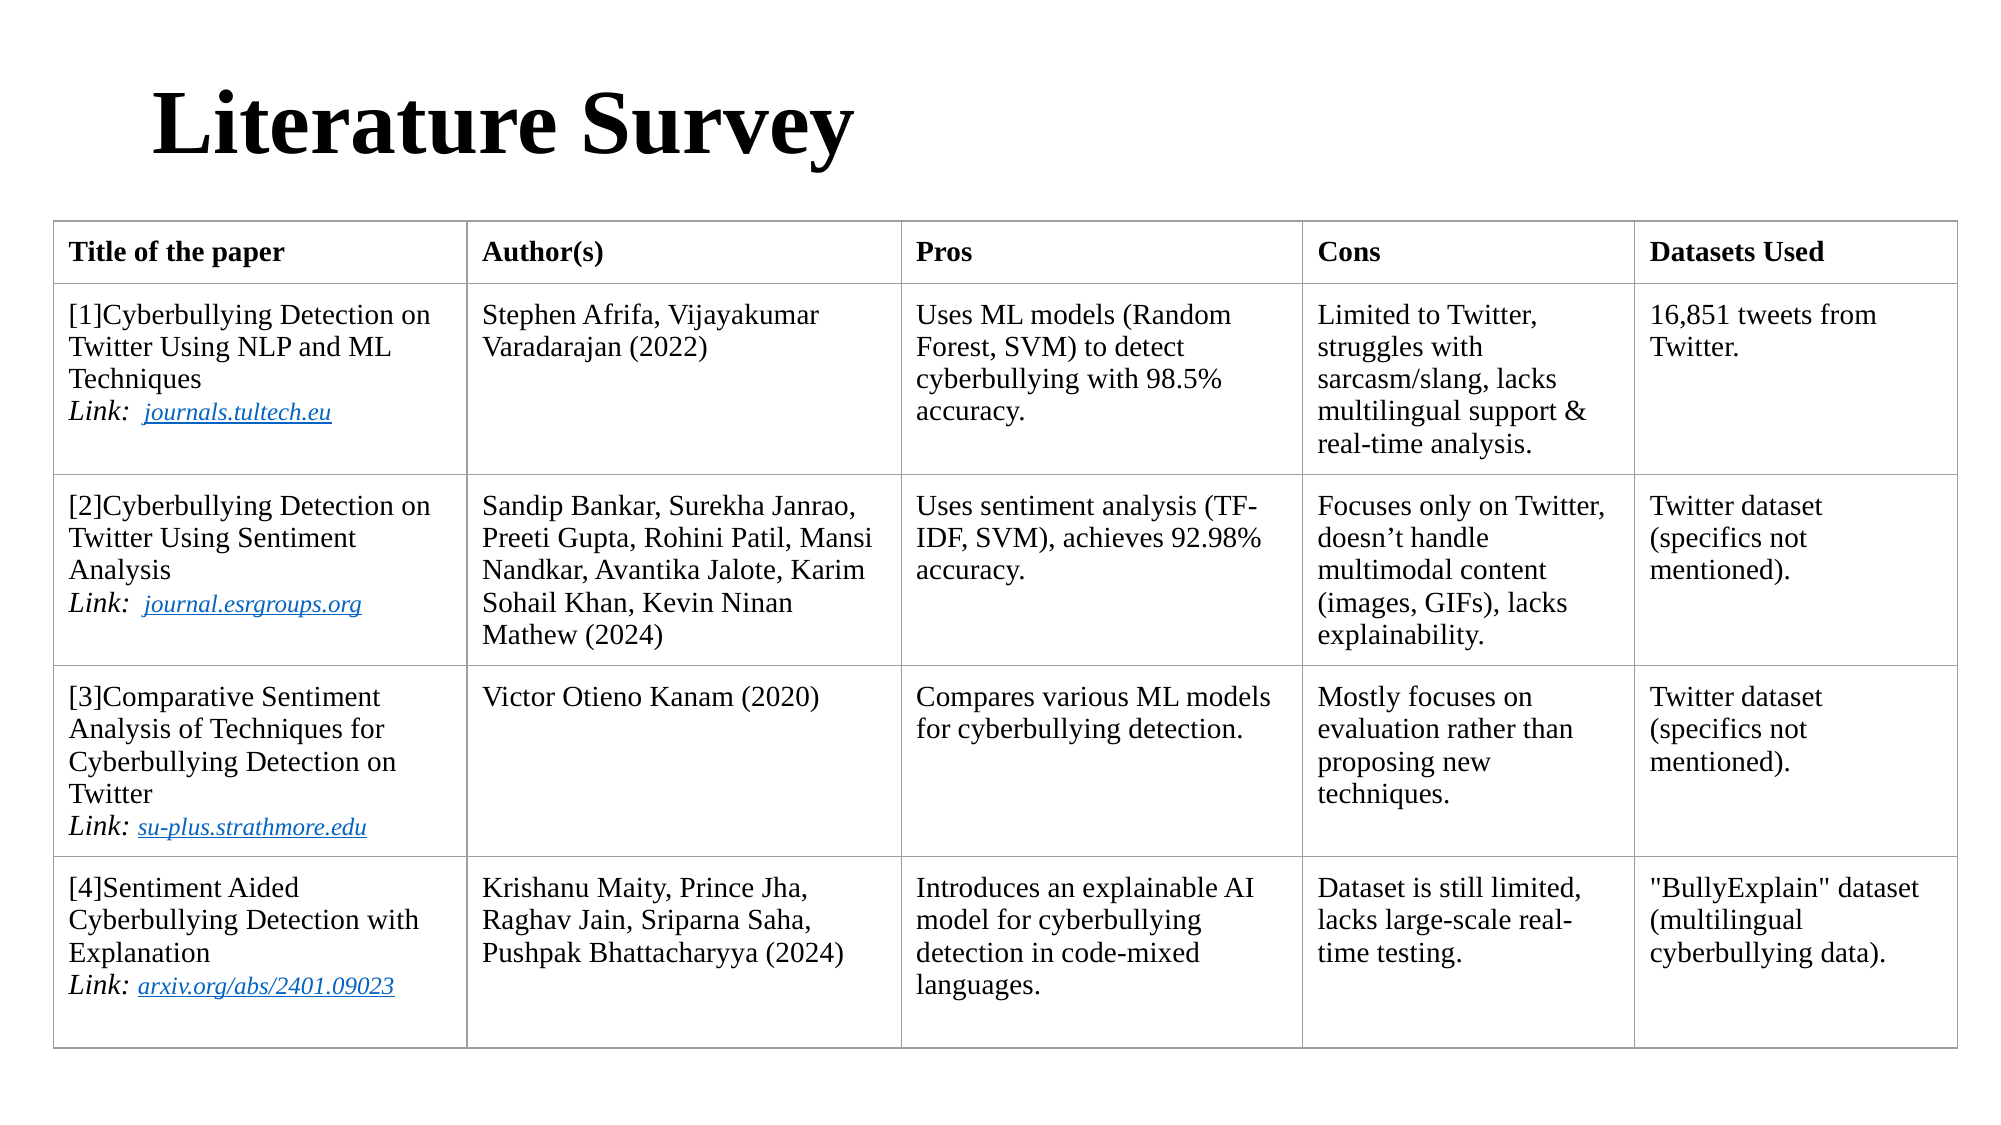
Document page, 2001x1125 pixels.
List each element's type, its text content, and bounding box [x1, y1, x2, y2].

table_cell [2]Cyberbullying Detection on Twitter Using Sentiment Analysis Link: journal.esrgroups.org [54, 475, 466, 665]
table_cell Twitter dataset (specifics not mentioned). [1635, 475, 1957, 665]
table_cell 16,851 tweets from Twitter. [1635, 284, 1957, 474]
table_cell [1]Cyberbullying Detection on Twitter Using NLP and ML Techniques Link: ​journals.tultech.eu [54, 284, 466, 474]
table_header Author(s) [468, 222, 901, 283]
table_cell Uses sentiment analysis (TF-IDF, SVM), achieves 92.98% accuracy. [902, 475, 1302, 665]
table_cell [4]Sentiment Aided Cyberbullying Detection with Explanation Link: arxiv.org/abs/2401.09023 [54, 857, 466, 1047]
table_header Cons [1303, 222, 1634, 283]
table_cell Mostly focuses on evaluation rather than proposing new techniques. [1303, 666, 1634, 856]
table_header Title of the paper [54, 222, 466, 283]
table_cell Compares various ML models for cyberbullying detection. [902, 666, 1302, 856]
table_cell Limited to Twitter, struggles with sarcasm/slang, lacks multilingual support & real-time analysis. [1303, 284, 1634, 474]
table_cell Focuses only on Twitter, doesn’t handle multimodal content (images, GIFs), lacks explainability. [1303, 475, 1634, 665]
table_cell Uses ML models (Random Forest, SVM) to detect cyberbullying with 98.5% accuracy. [902, 284, 1302, 474]
table_cell Victor Otieno Kanam (2020) [468, 666, 901, 856]
table_cell Twitter dataset (specifics not mentioned). [1635, 666, 1957, 856]
table_cell "BullyExplain" dataset (multilingual cyberbullying data). [1635, 857, 1957, 1047]
table_cell Stephen Afrifa, Vijayakumar Varadarajan (2022) [468, 284, 901, 474]
title Literature Survey [137, 59, 1863, 188]
table_cell Dataset is still limited, lacks large-scale real-time testing. [1303, 857, 1634, 1047]
table_header Datasets Used [1635, 222, 1957, 283]
table_cell [3]Comparative Sentiment Analysis of Techniques for Cyberbullying Detection on Twitter Link: su-plus.strathmore.edu [54, 666, 466, 856]
table_cell Krishanu Maity, Prince Jha, Raghav Jain, Sriparna Saha, Pushpak Bhattacharyya (2024) [468, 857, 901, 1047]
table_cell Sandip Bankar, Surekha Janrao, Preeti Gupta, Rohini Patil, Mansi Nandkar, Avantika Jalote, Karim Sohail Khan, Kevin Ninan Mathew (2024) [468, 475, 901, 665]
table_cell Introduces an explainable AI model for cyberbullying detection in code-mixed languages. [902, 857, 1302, 1047]
table_header Pros [902, 222, 1302, 283]
